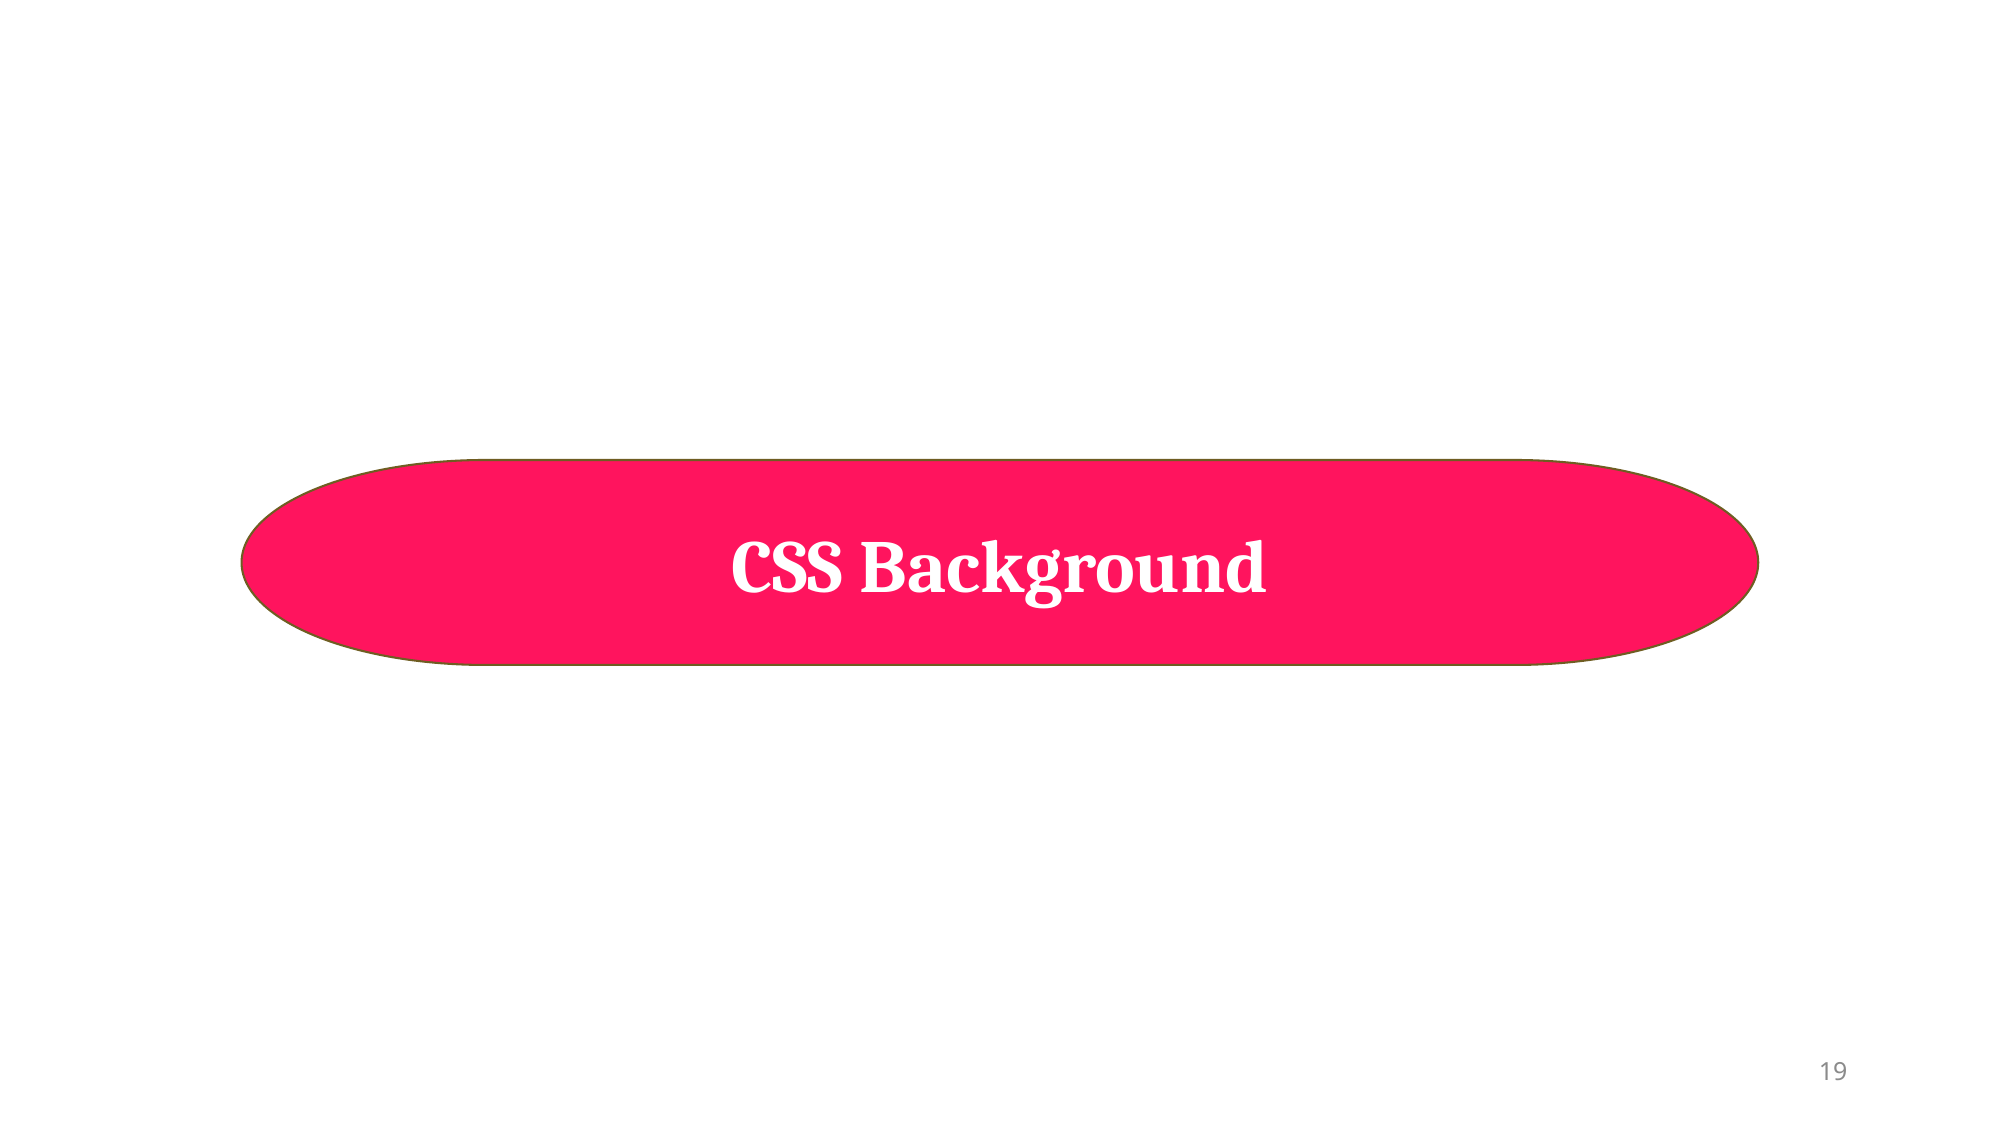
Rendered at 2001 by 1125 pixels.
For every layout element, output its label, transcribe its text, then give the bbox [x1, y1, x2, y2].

text_box CSS Background [240, 458, 1760, 666]
slide_number 19 [1412, 1042, 1863, 1103]
